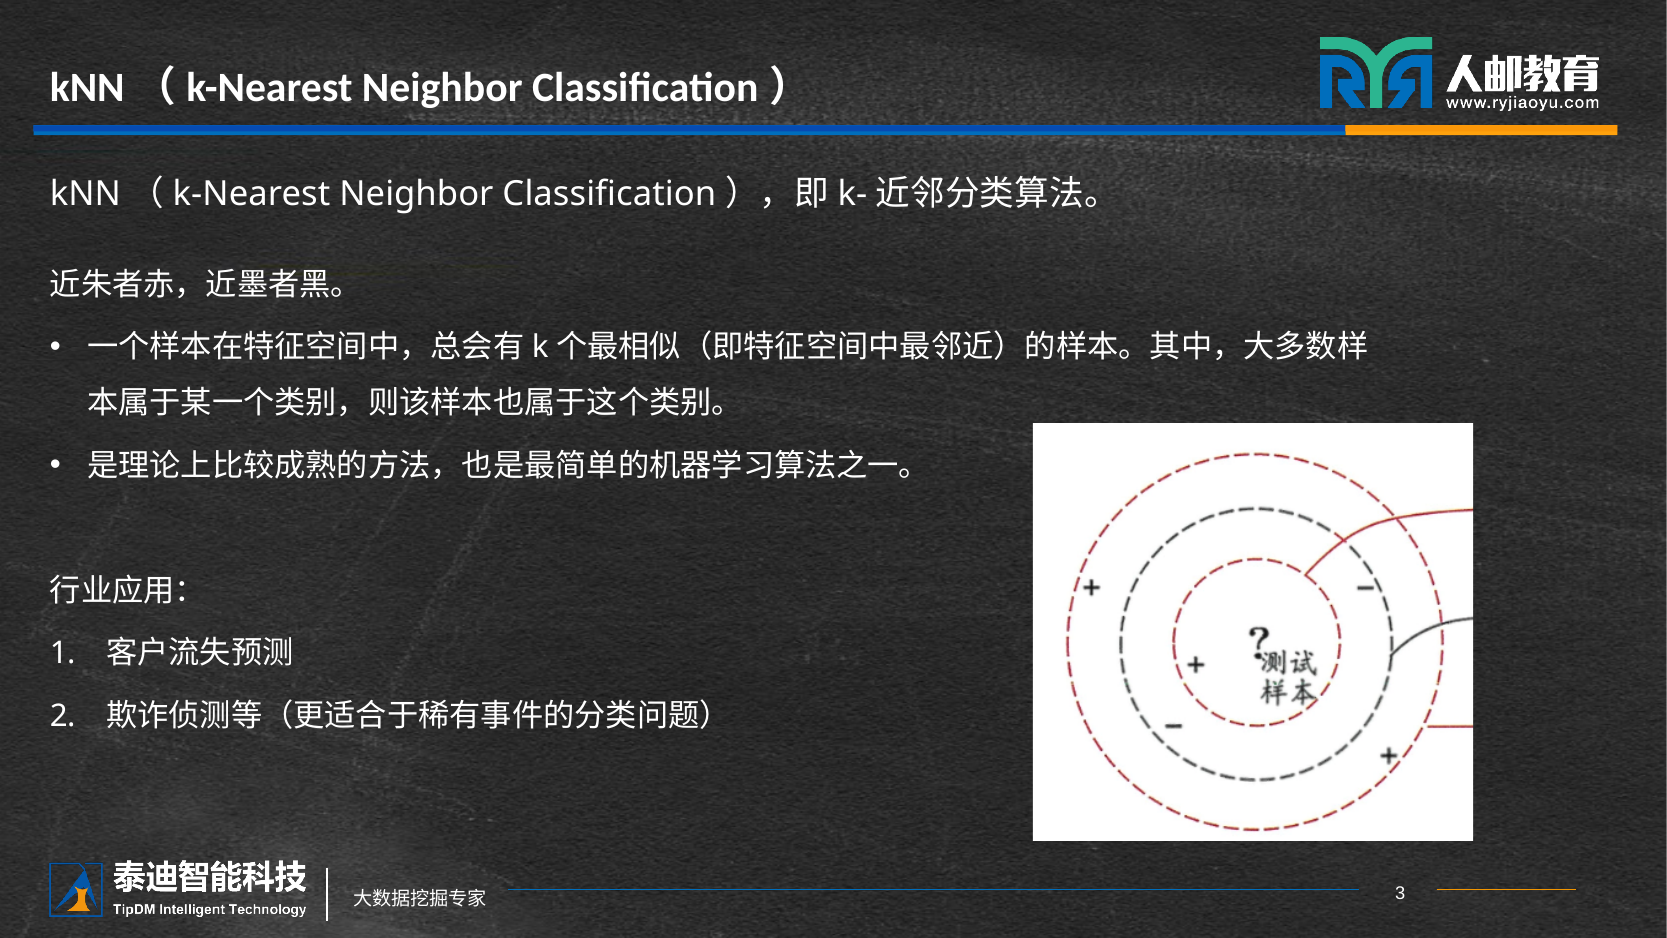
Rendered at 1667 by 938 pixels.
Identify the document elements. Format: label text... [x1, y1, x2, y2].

picture [0, 0, 1667, 938]
list kNN（k-Nearest Neighbor Classification），即k-近邻分类算法。 [34, 162, 1402, 221]
list 近朱者赤，近墨者黑。 一个样本在特征空间中，总会有k个最相似（即特征空间中最邻近）的样本。其中，大多数样本属于某一个类别，则该样本也属于这个类别。 是理论上比较成熟的方法，也是最简单的机器学习算法之一。 行业应用： 客户流失预测 欺诈侦测等（更适合于稀有事件的分类问题） [34, 237, 1402, 841]
title kNN（k-Nearest Neighbor Classification） [34, 49, 1535, 122]
